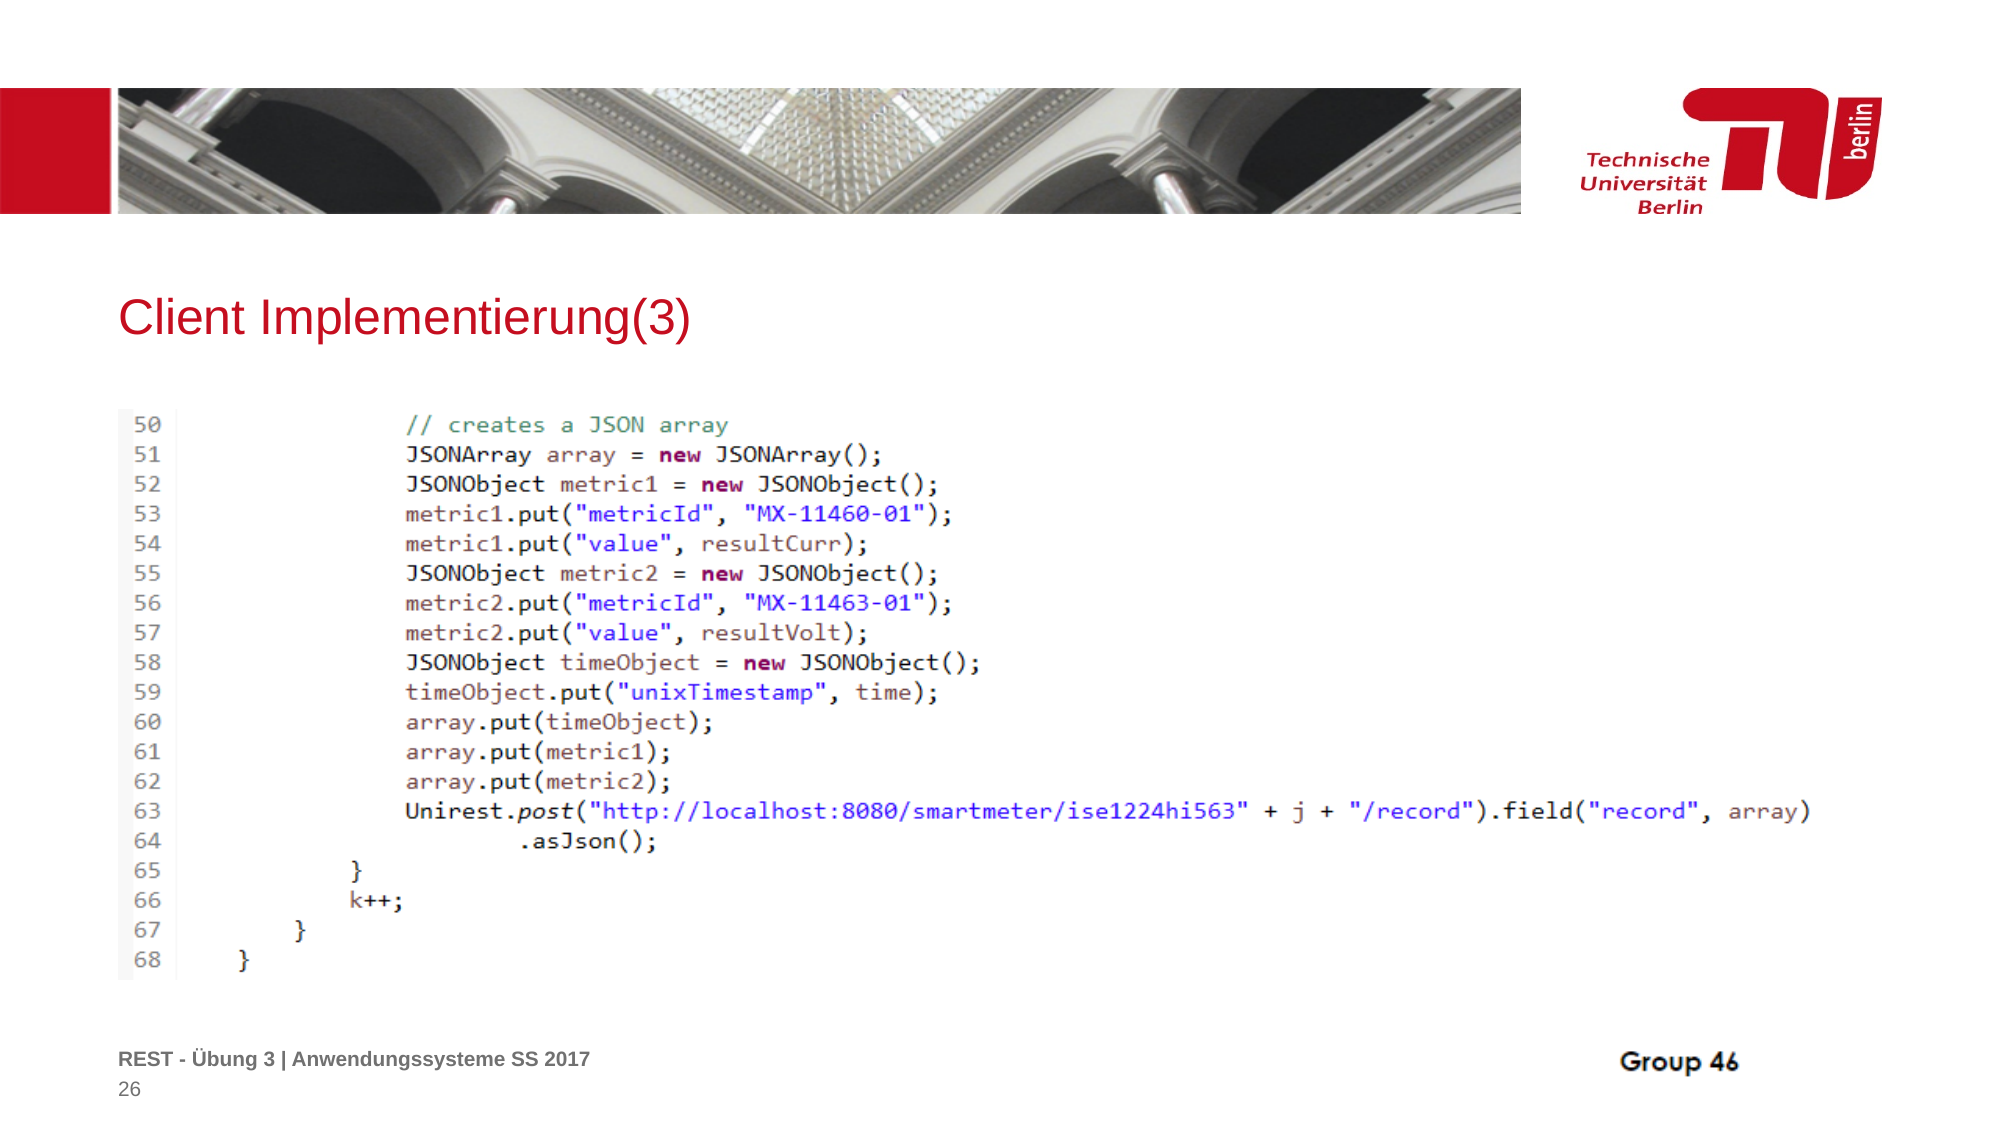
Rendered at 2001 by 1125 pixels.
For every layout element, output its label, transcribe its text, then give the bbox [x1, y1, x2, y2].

title Client Implementierung(3) [118, 285, 1882, 345]
picture [0, 88, 1521, 214]
footer REST - Übung 3 | Anwendungssysteme SS 2017 [118, 1045, 1567, 1071]
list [117, 409, 1811, 980]
slide_number 26 [118, 1075, 1567, 1101]
picture [1581, 1002, 1882, 1114]
picture [1581, 88, 1882, 214]
